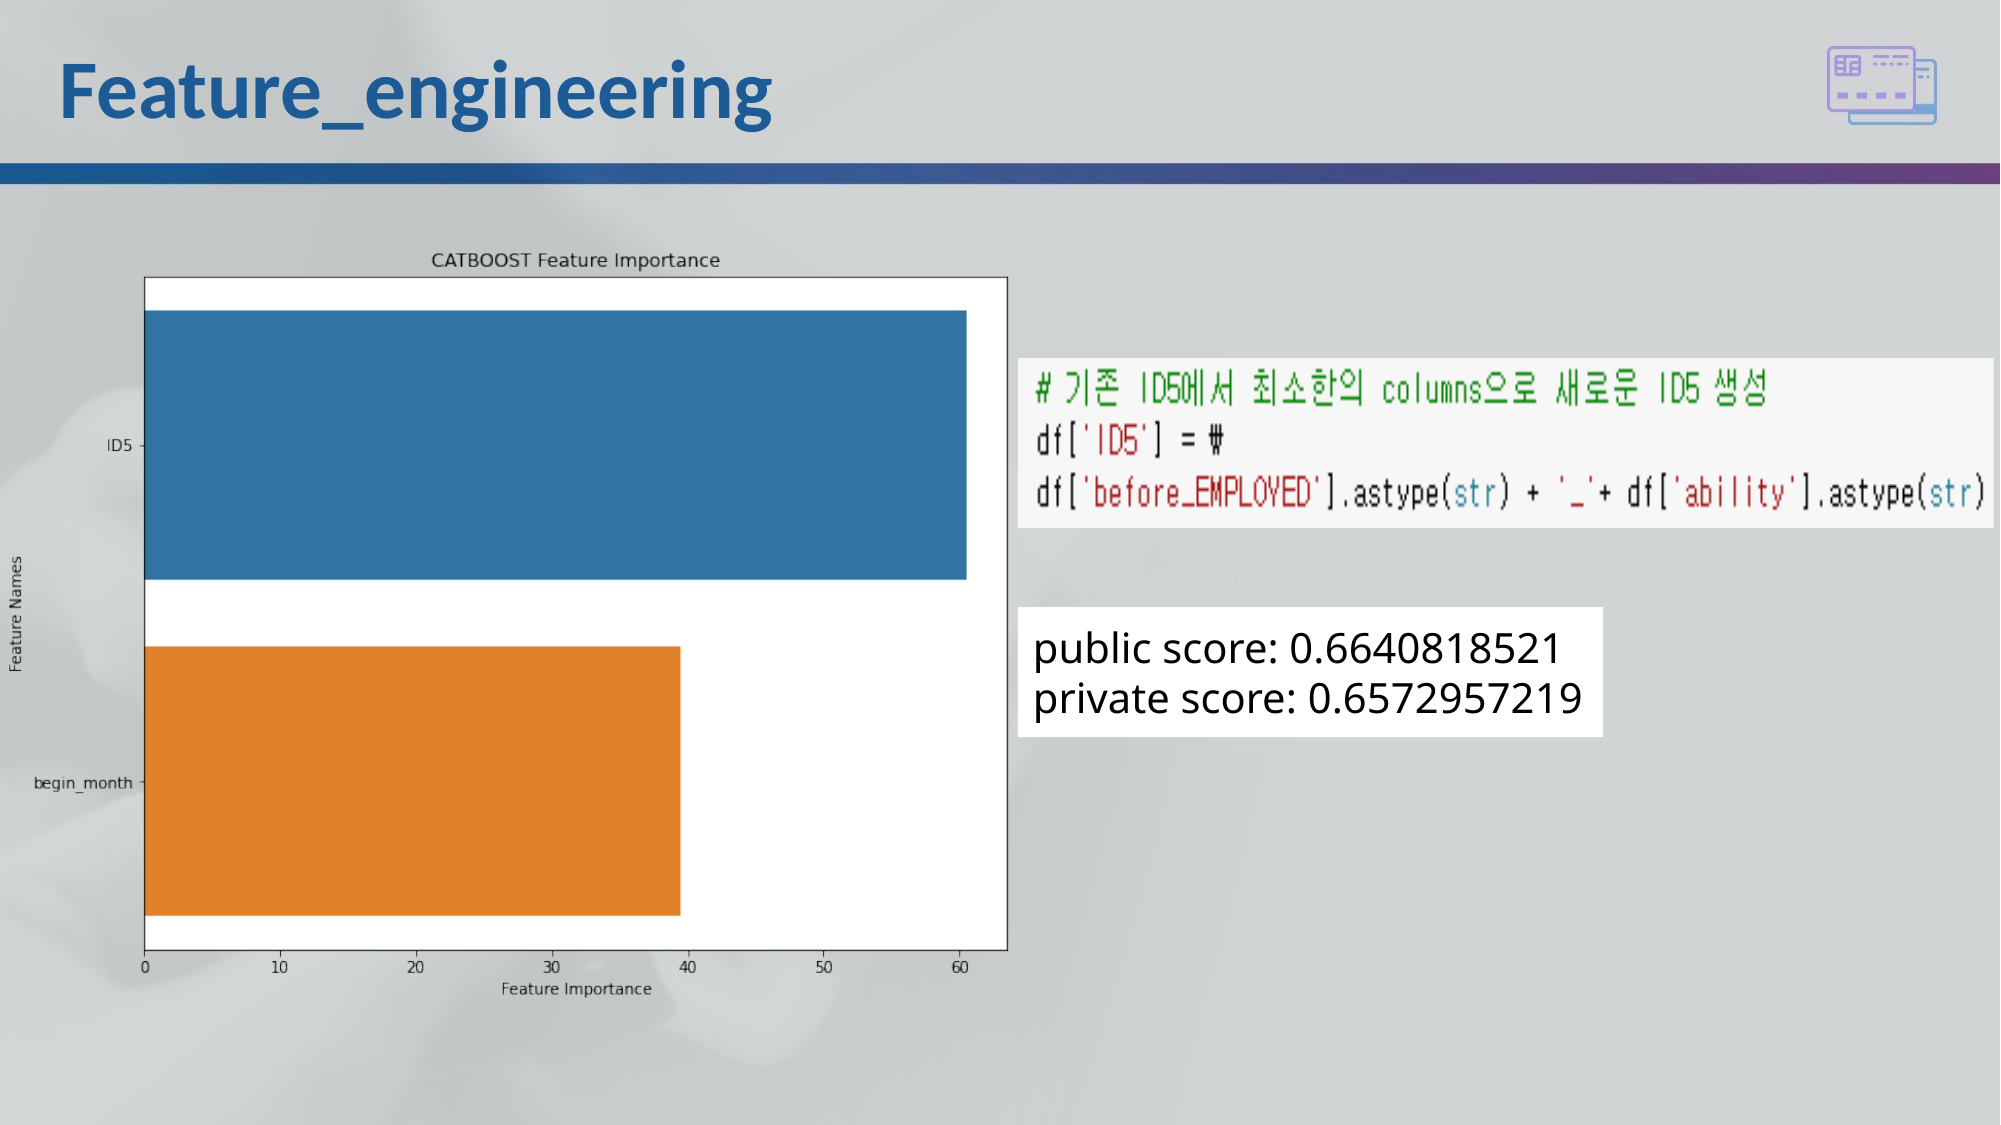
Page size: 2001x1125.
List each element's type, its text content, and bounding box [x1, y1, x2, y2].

title Feature_engineering [43, 19, 1485, 151]
picture [0, 0, 2000, 1125]
text_box public score: 0.6640818521 private score: 0.6572957219 [1023, 607, 1604, 738]
